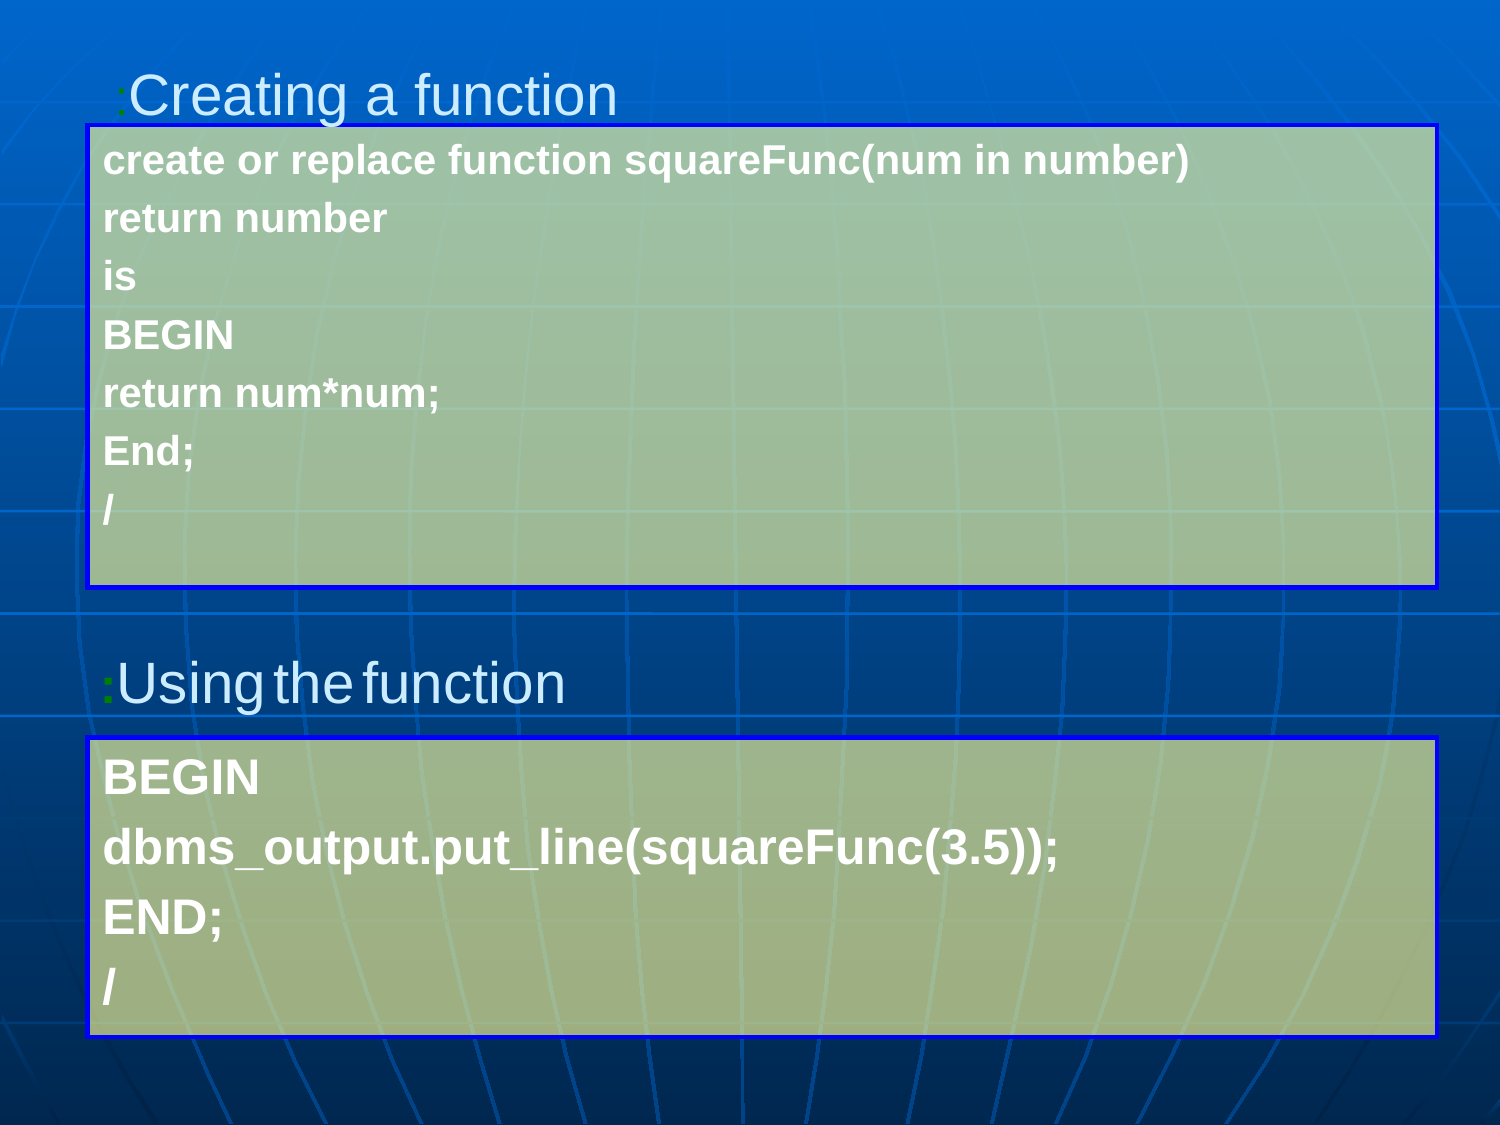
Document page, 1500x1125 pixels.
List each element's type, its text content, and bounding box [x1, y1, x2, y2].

text_box BEGIN dbms_output.put_line(squareFunc(3.5)); END; / [87, 737, 1438, 1038]
text_box Using the function: [85, 637, 950, 723]
text_box create or replace function squareFunc(num in number) return number is BEGIN return num*num; End; / [87, 124, 1438, 588]
text_box Creating a function: [99, 50, 688, 135]
